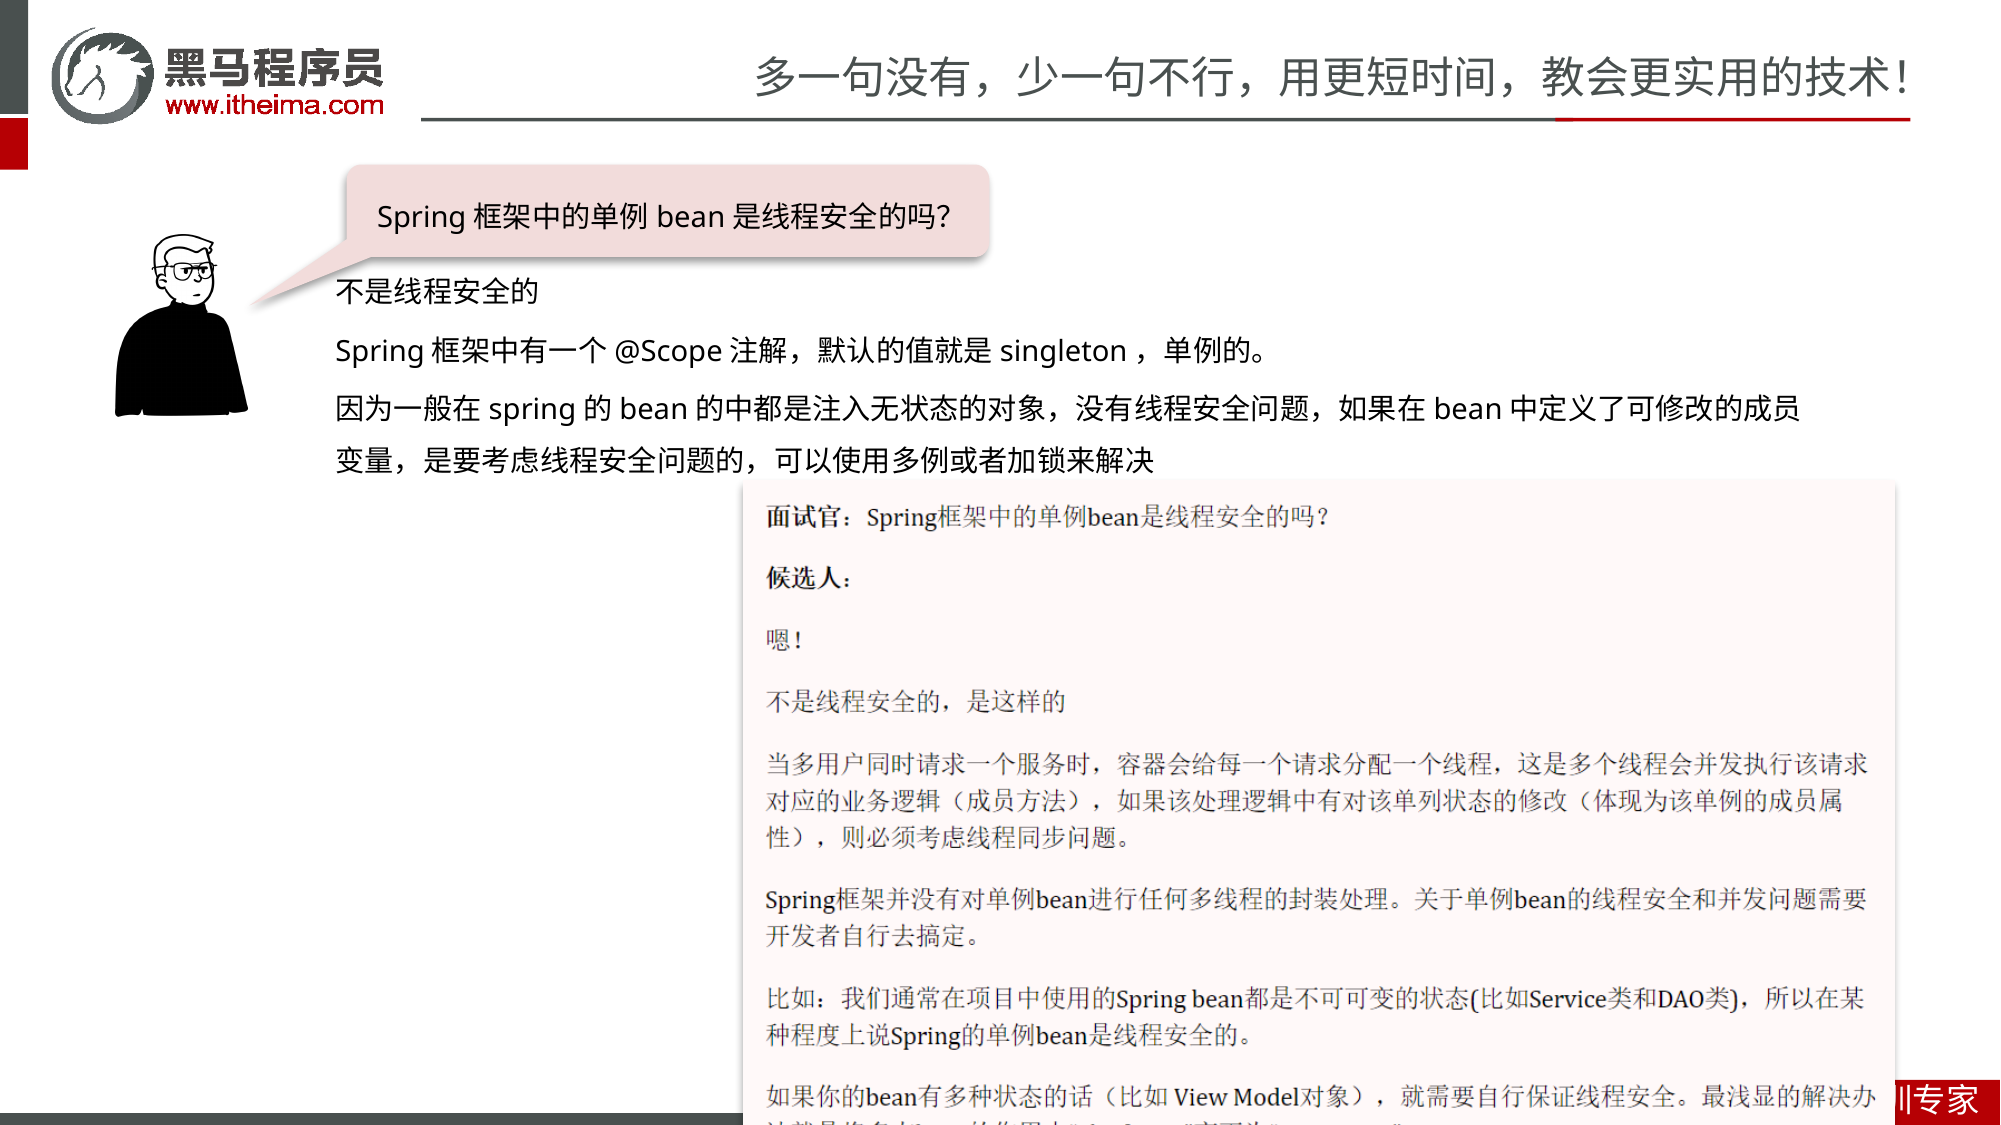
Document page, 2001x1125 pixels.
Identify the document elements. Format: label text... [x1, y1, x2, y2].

picture [743, 480, 1896, 1125]
picture [50, 26, 384, 125]
text_box 不是线程安全的 Spring框架中有一个@Scope注解，默认的值就是singleton，单例的。 因为一般在spring的bean的中都是注入无状态的对象，没有线程安全问题，如果在bean中定义了可修改的成员变量，是要考虑线程安全问题的，可以使用多例或者加锁来解决 [320, 248, 1827, 618]
picture [110, 228, 253, 421]
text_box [249, 164, 1103, 306]
